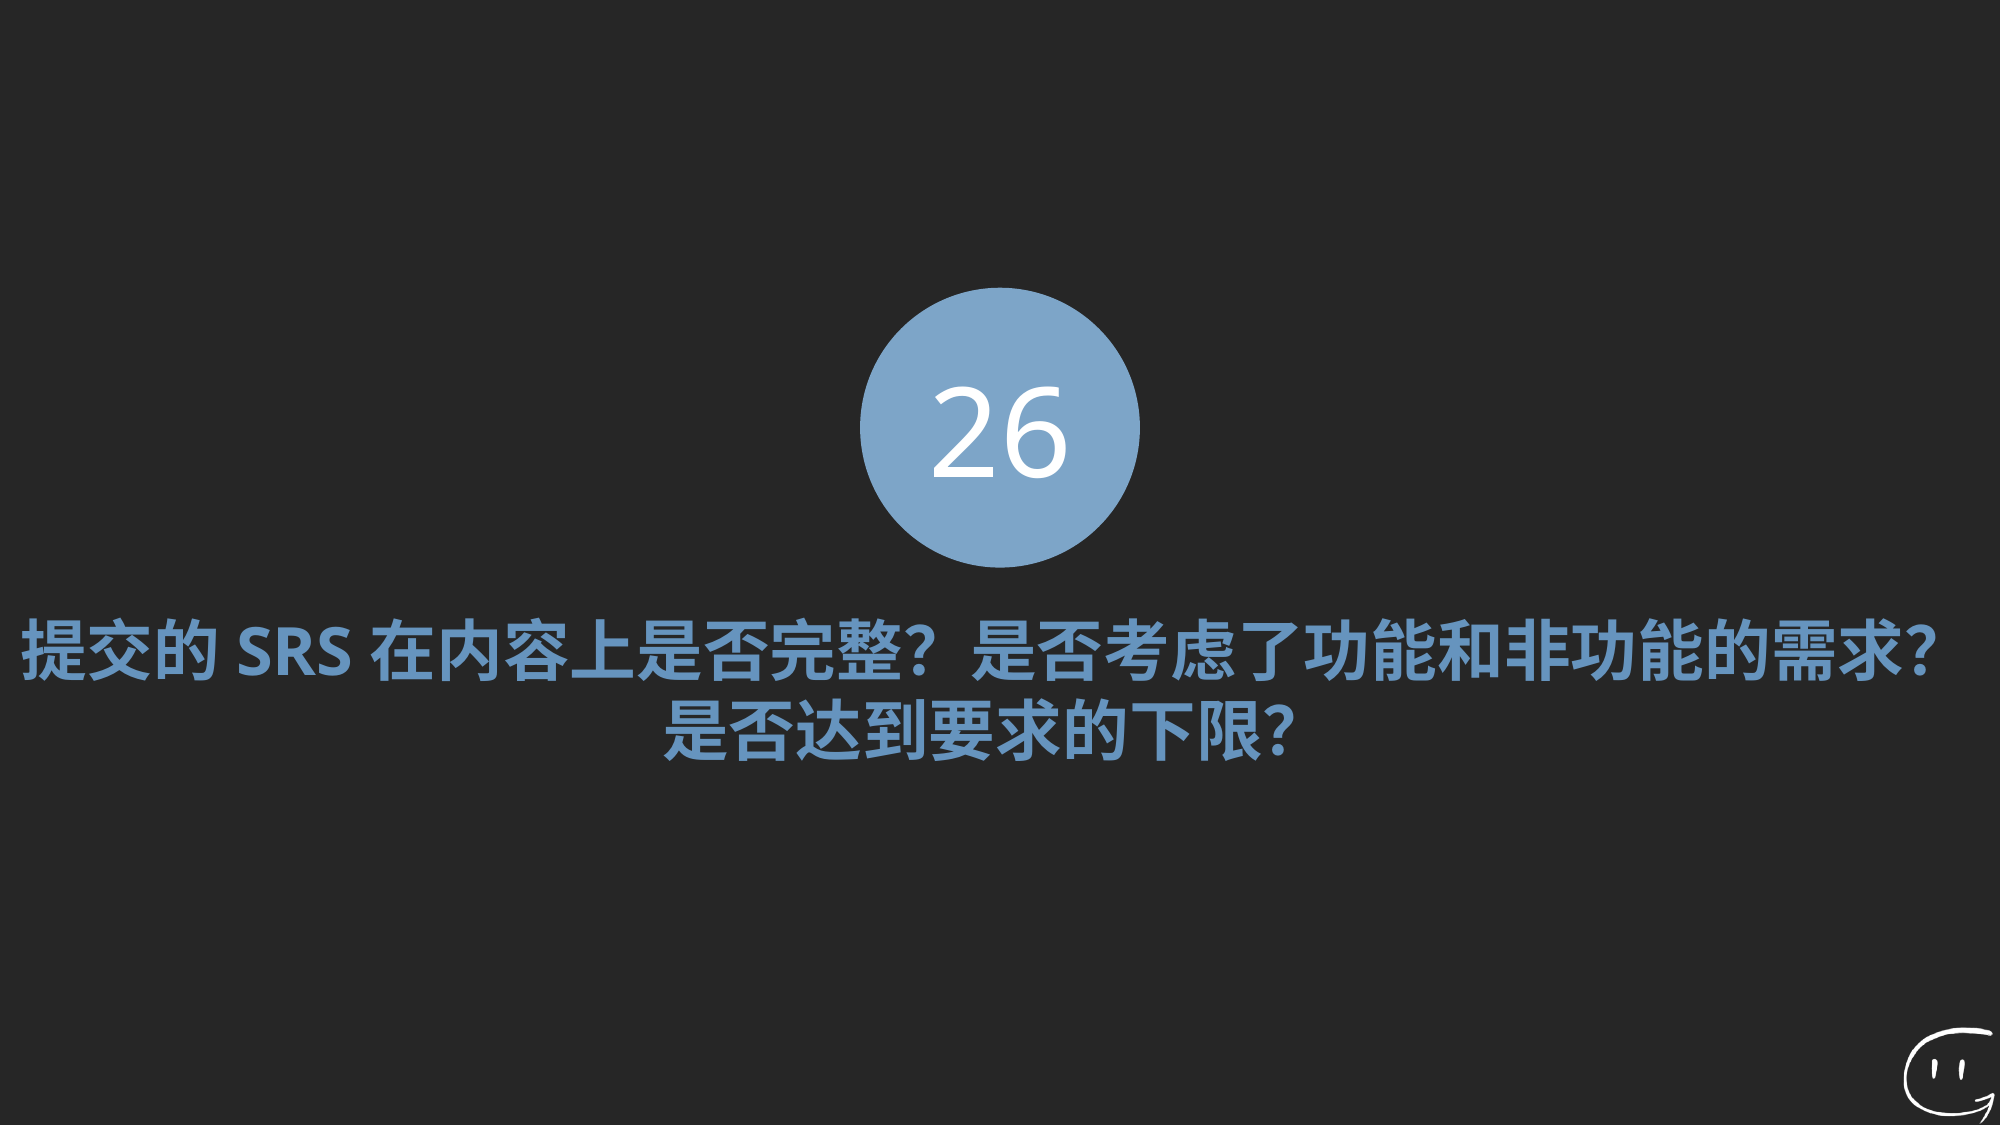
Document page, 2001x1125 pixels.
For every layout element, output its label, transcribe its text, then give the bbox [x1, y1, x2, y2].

text_box 提交的SRS在内容上是否完整？是否考虑了功能和非功能的需求？ 是否达到要求的下限？ [5, 601, 1987, 777]
text_box 26 [859, 286, 1141, 569]
picture [1899, 1023, 2000, 1125]
